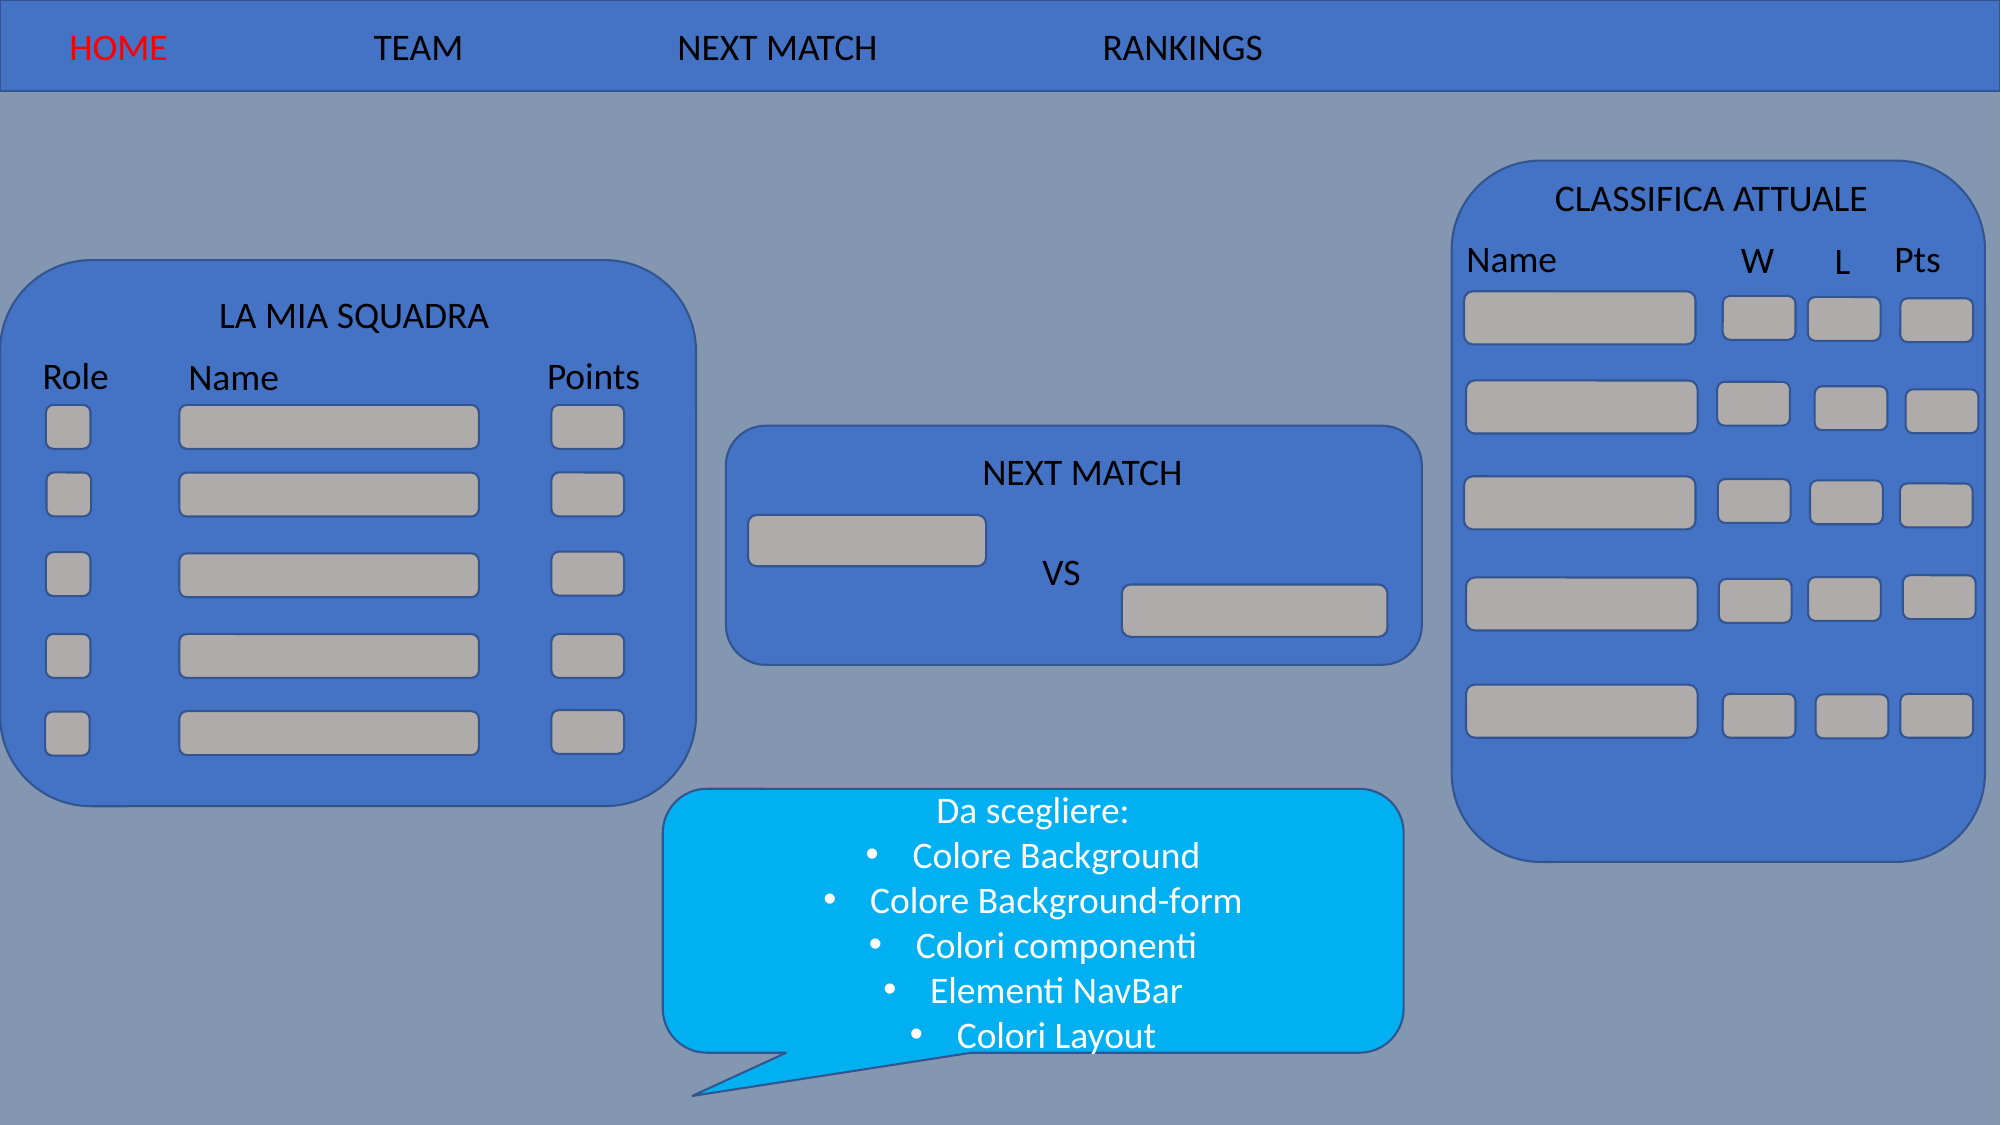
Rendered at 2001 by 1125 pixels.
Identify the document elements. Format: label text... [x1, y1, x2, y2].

text_box [44, 632, 92, 679]
text_box Points [532, 344, 663, 404]
text_box [0, 259, 698, 808]
text_box [550, 403, 626, 450]
text_box [1898, 482, 1974, 529]
text_box [1717, 577, 1793, 624]
text_box [1806, 575, 1882, 622]
text_box L [1819, 229, 1861, 290]
text_box Da scegliere: Colore Background Colore Background-form Colori componenti Elementi NavBar Colori Layout [661, 787, 1405, 1098]
text_box [1904, 388, 1980, 435]
text_box [178, 552, 480, 599]
text_box Name [1451, 227, 1583, 288]
text_box [724, 424, 1423, 666]
text_box [44, 551, 92, 598]
text_box [178, 632, 480, 679]
text_box [1450, 227, 1987, 864]
text_box [1806, 295, 1882, 342]
text_box [1716, 477, 1792, 524]
text_box [0, 0, 2000, 92]
text_box [550, 471, 626, 518]
text_box [550, 708, 626, 755]
text_box [1716, 380, 1791, 427]
text_box [1464, 683, 1699, 739]
text_box [746, 513, 988, 568]
text_box [1120, 583, 1389, 638]
text_box VS [1027, 540, 1109, 601]
text_box [1462, 290, 1697, 346]
text_box Role [27, 344, 144, 404]
text_box [1462, 475, 1697, 531]
text_box [1899, 692, 1975, 739]
text_box RANKINGS [1087, 15, 1338, 75]
text_box [1808, 479, 1884, 526]
text_box [1721, 294, 1797, 341]
text_box [1464, 379, 1699, 435]
text_box NEXT MATCH [662, 15, 913, 75]
text_box CLASSIFICA ATTUALE [1540, 167, 1897, 227]
text_box [178, 710, 480, 757]
text_box [44, 403, 92, 450]
text_box [1721, 692, 1797, 739]
text_box W [1726, 228, 1802, 289]
text_box [178, 471, 480, 518]
text_box [1453, 159, 1984, 227]
text_box [1464, 576, 1699, 632]
text_box [550, 632, 626, 679]
text_box [178, 403, 480, 450]
text_box Pts [1879, 227, 2000, 288]
text_box [45, 471, 93, 518]
text_box [1813, 385, 1889, 432]
text_box TEAM [358, 15, 608, 75]
text_box [44, 710, 91, 757]
text_box [1814, 693, 1890, 740]
text_box LA MIA SQUADRA [204, 283, 533, 344]
text_box NEXT MATCH [967, 440, 1234, 501]
text_box Name [173, 345, 304, 405]
text_box [1899, 297, 1975, 344]
text_box HOME [54, 15, 304, 75]
text_box [550, 550, 626, 597]
text_box [1901, 574, 1977, 621]
